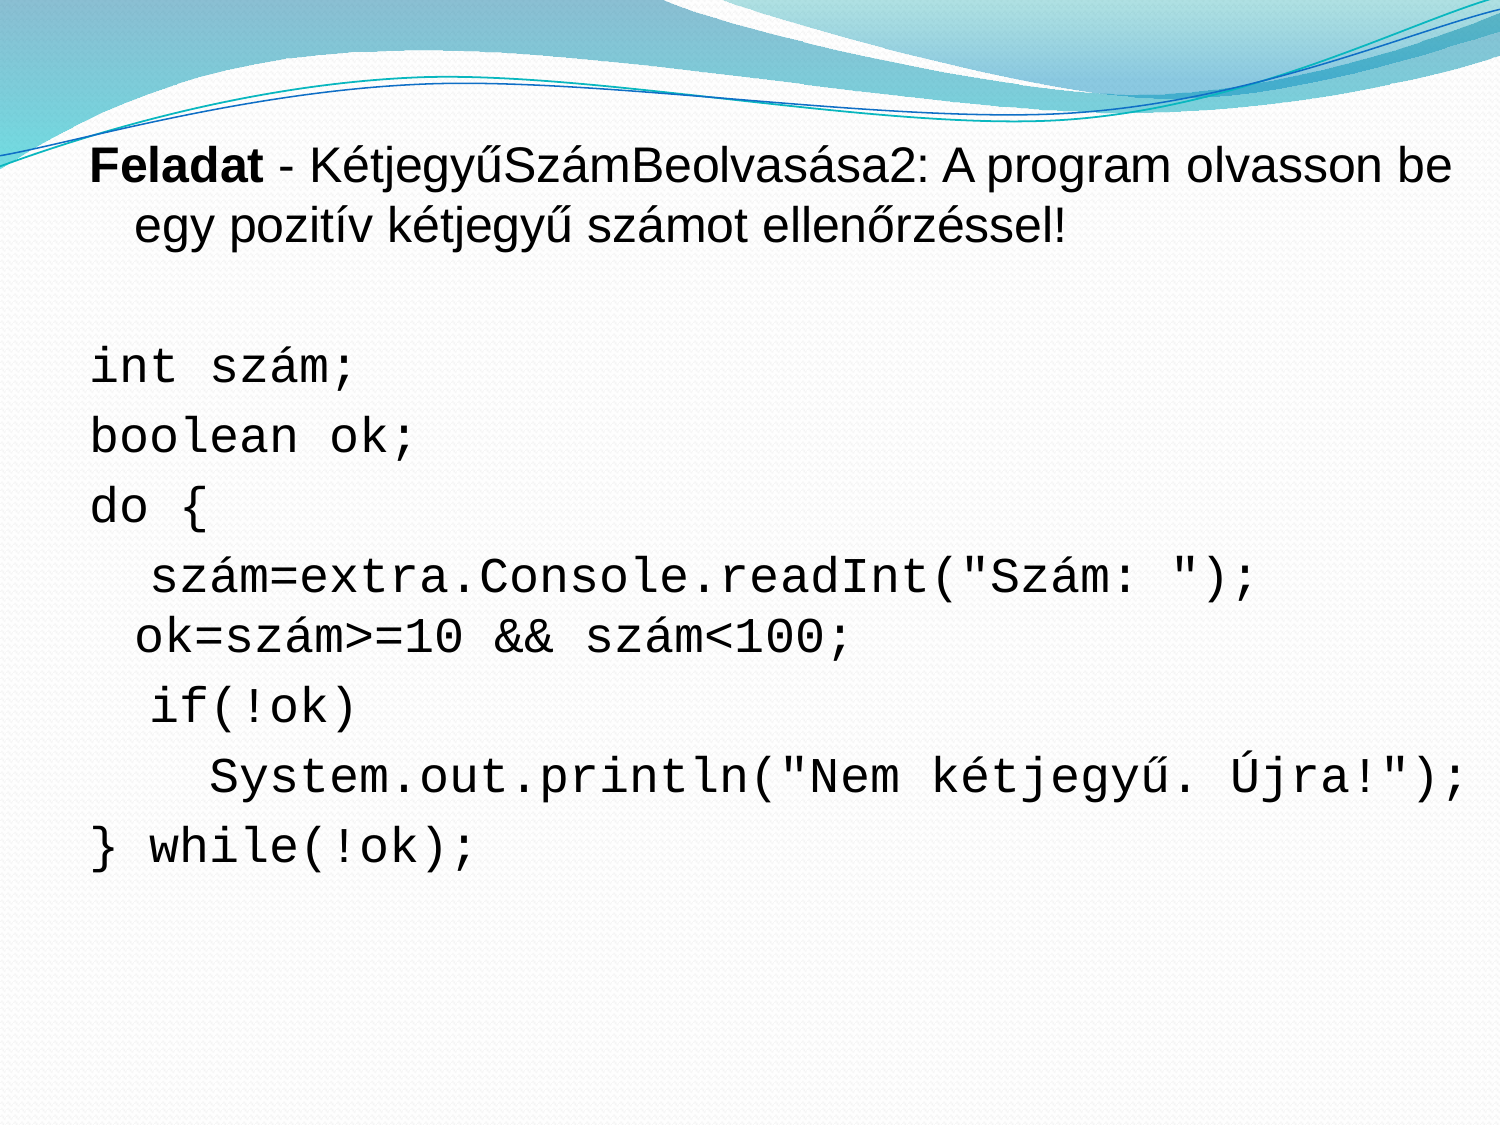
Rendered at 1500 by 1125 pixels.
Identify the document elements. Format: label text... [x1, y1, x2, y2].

list Feladat - KétjegyűSzámBeolvasása2: A program olvasson be egy pozitív kétjegyű számot ellenőrzéssel! int szám; boolean ok; do { szám=extra.Console.readInt("Szám: "); ok=szám>=10 && szám<100; if(!ok) System.out.println("Nem kétjegyű. Újra!"); } while(!ok); [75, 125, 1500, 1038]
